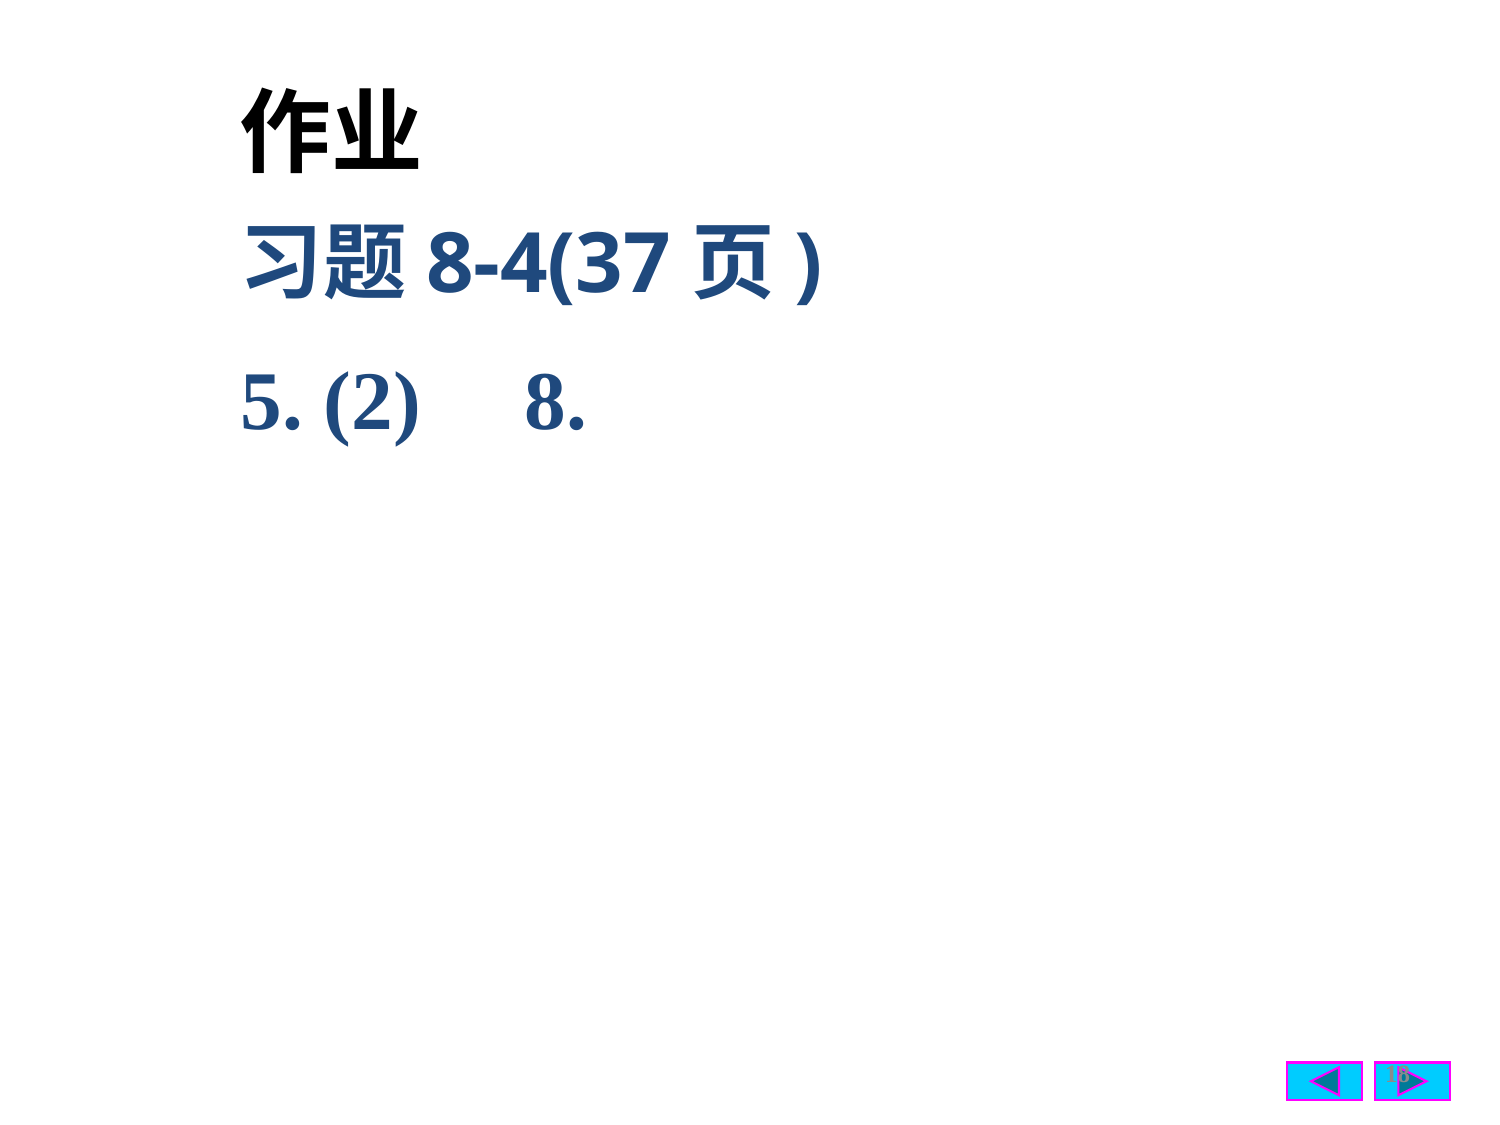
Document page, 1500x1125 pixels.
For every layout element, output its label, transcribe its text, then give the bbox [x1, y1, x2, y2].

text_box 5. (2) 8. [226, 338, 1376, 454]
slide_number 18 [1074, 1042, 1425, 1103]
text_box 作业 [225, 66, 500, 191]
text_box 习题8-4(37页) [224, 201, 963, 317]
